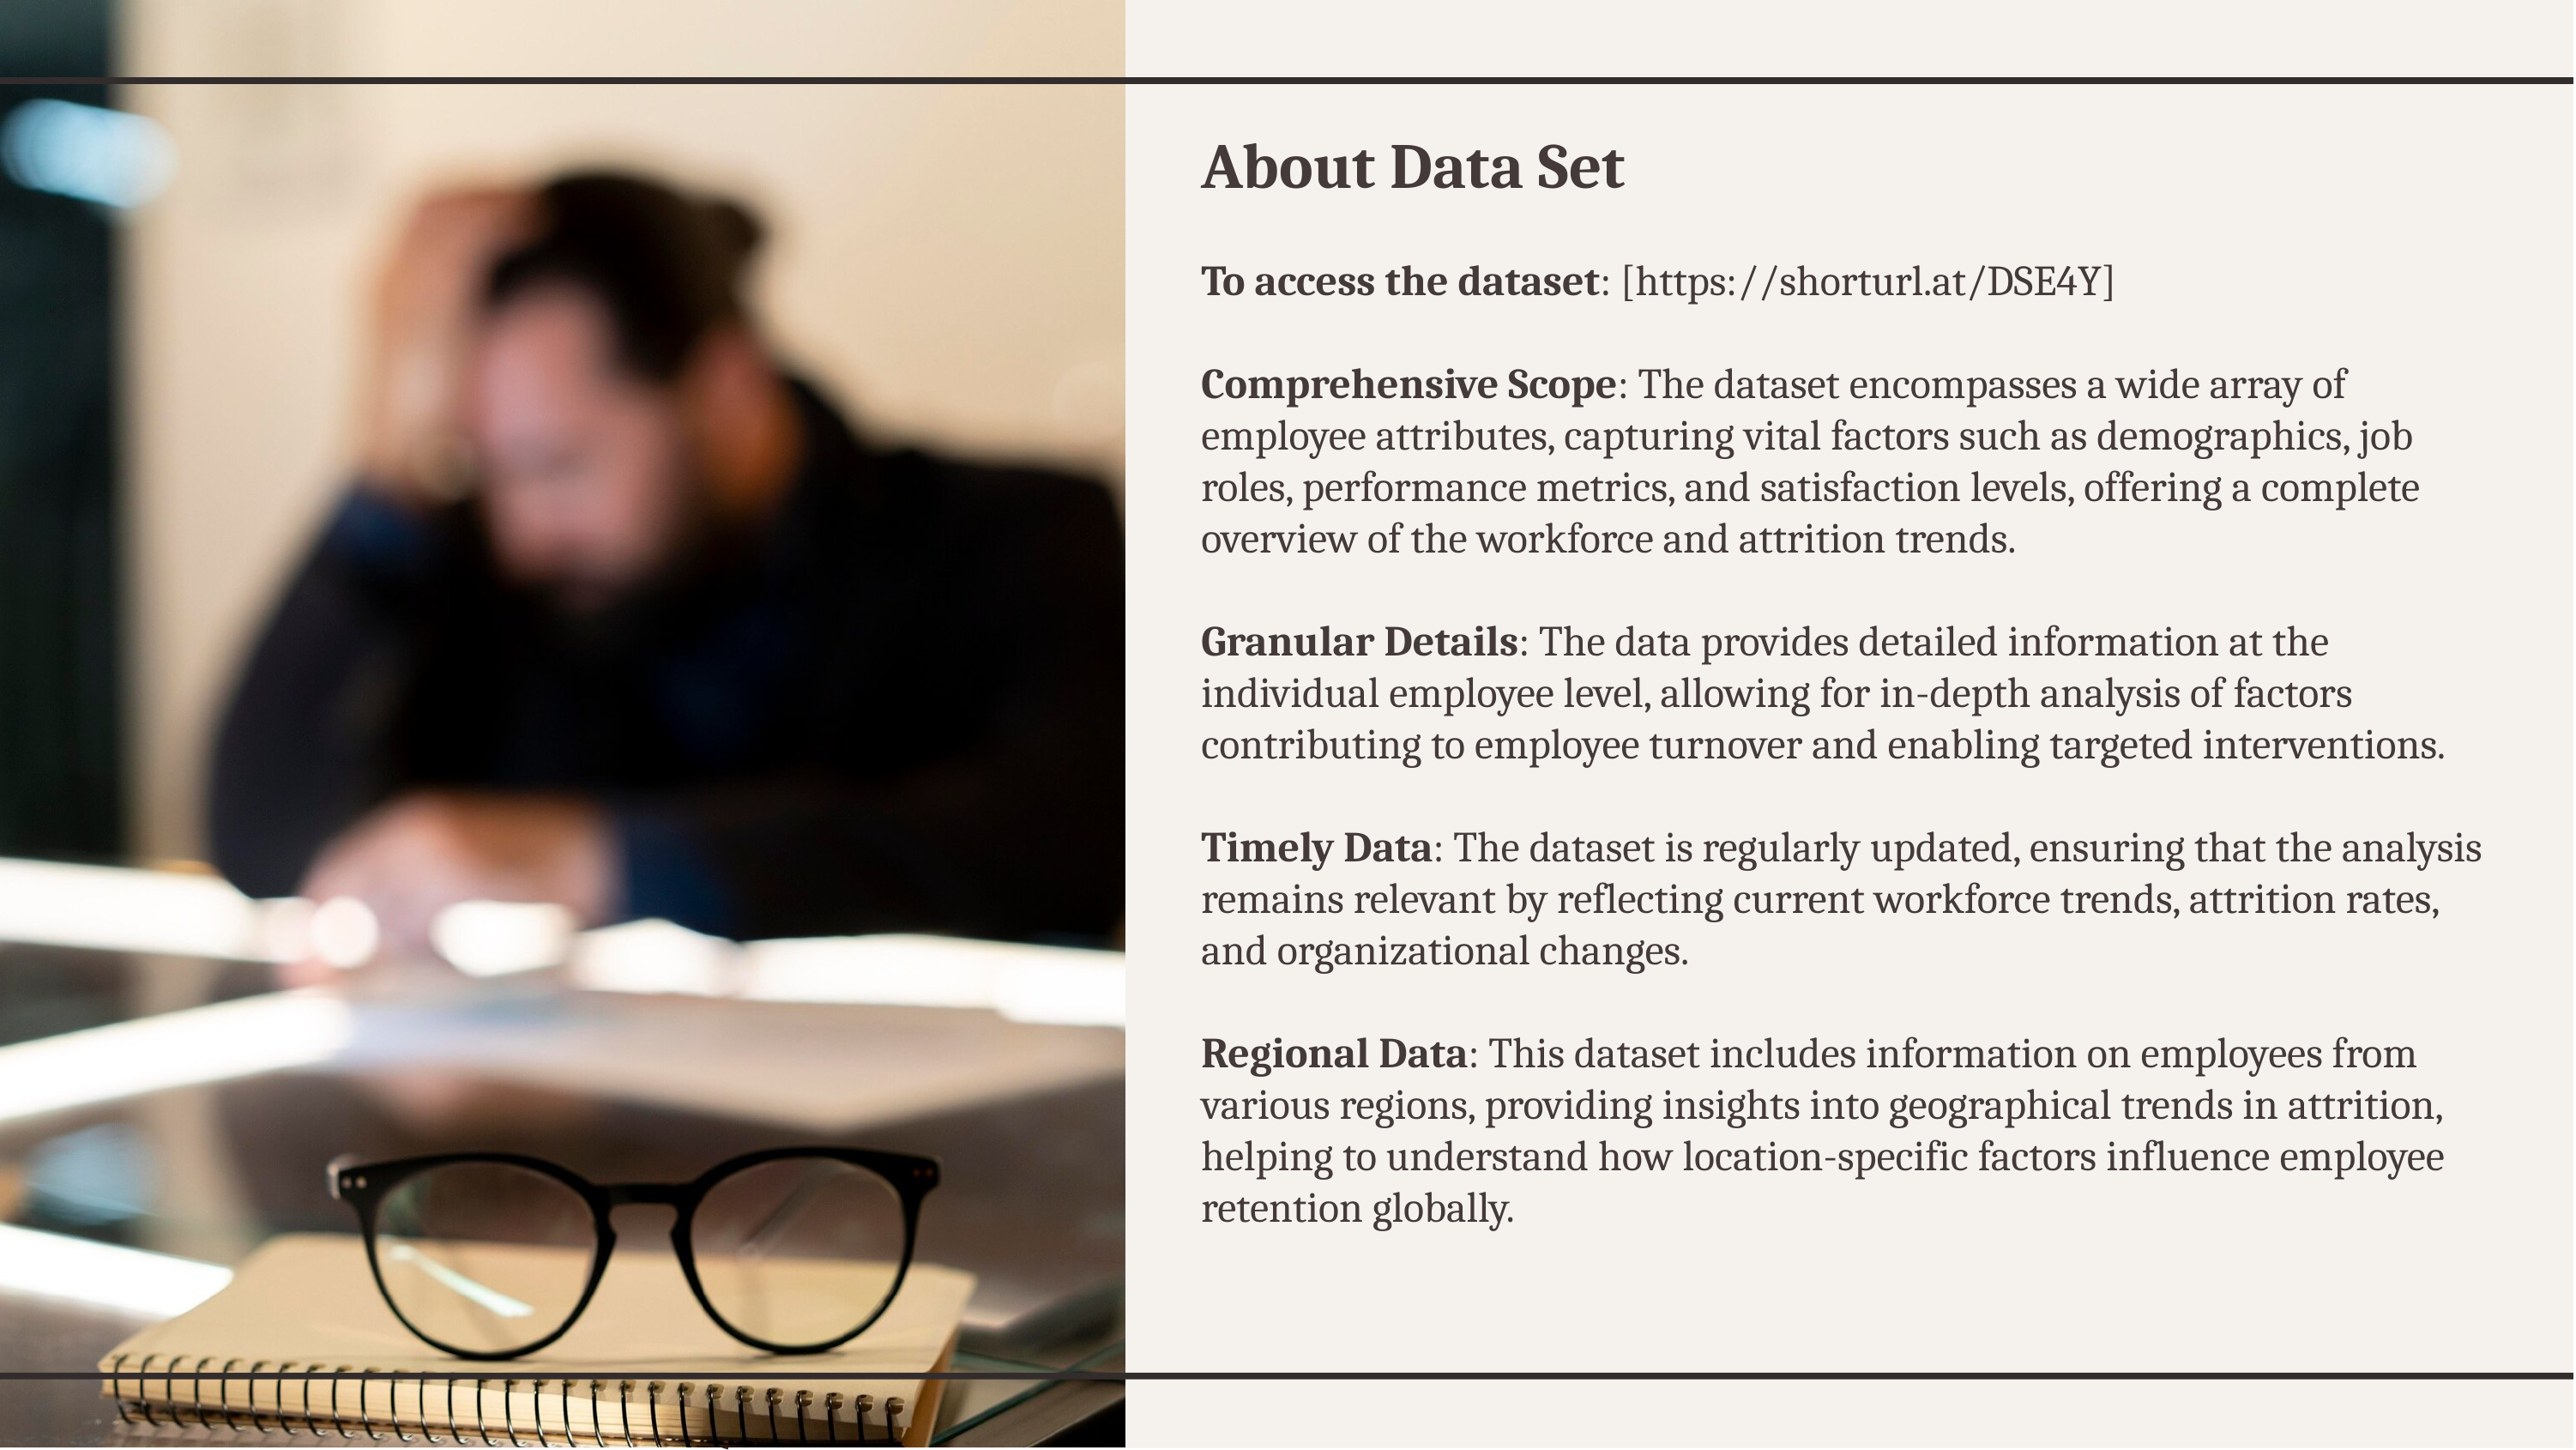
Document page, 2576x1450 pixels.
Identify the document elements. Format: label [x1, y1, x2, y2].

text_box [0, 0, 2574, 1450]
